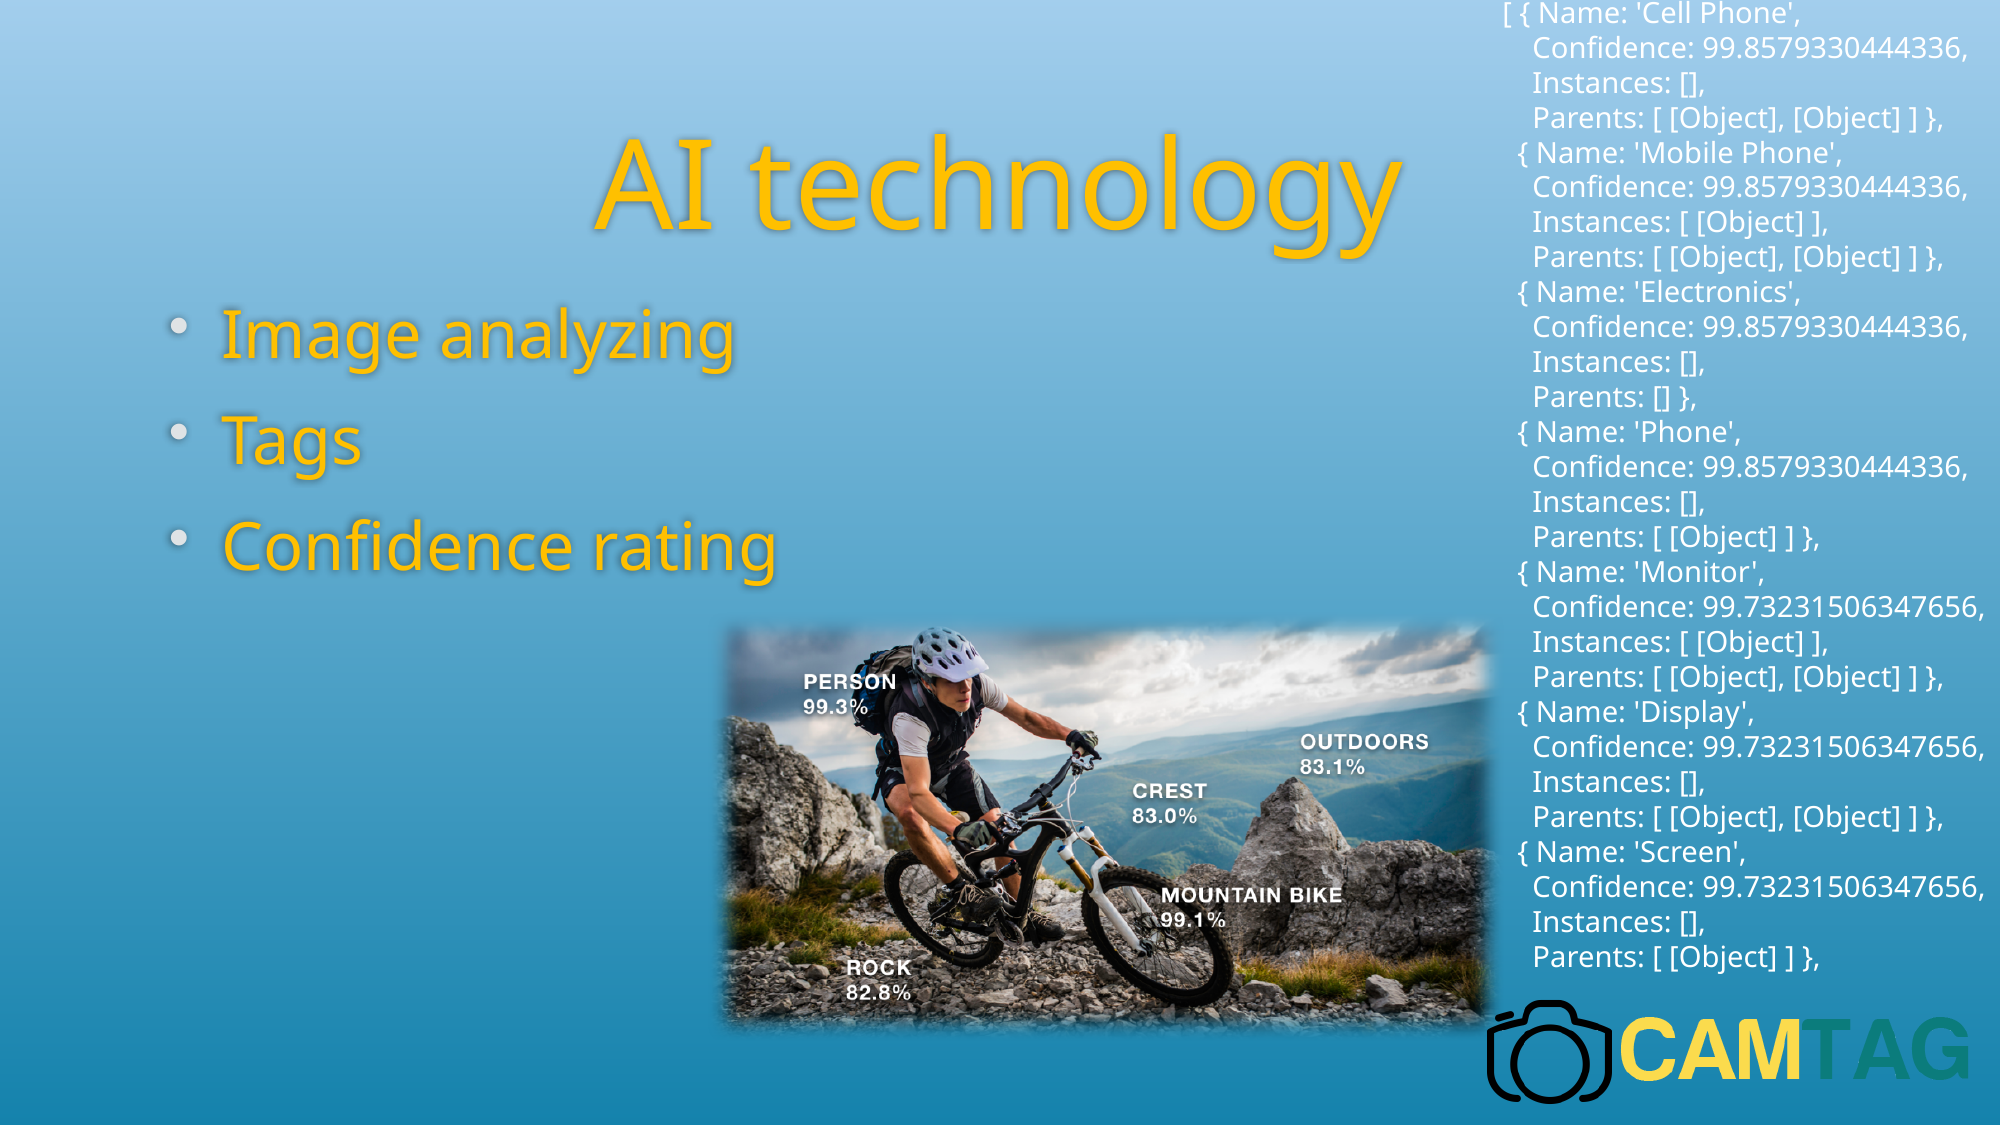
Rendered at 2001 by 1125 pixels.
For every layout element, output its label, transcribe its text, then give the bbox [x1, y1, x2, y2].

title AI technology [149, 99, 1487, 260]
list Image analyzing Tags Confidence rating [149, 284, 1487, 950]
text_box { Image: { S3Object: { Bucket: 'camtag', Name: 'hejssan20190319_092913_2711458751719782771.jpg' } } } [ { Name: 'Cell Phone', Confidence: 99.8579330444336, Instances: [], Parents: [ [Object], [Object] ] }, { Name: 'Mobile Phone', Confidence: 99.8579330444336, Instances: [ [Object] ], Parents: [ [Object], [Object] ] }, { Name: 'Electronics', Confidence: 99.8579330444336, Instances: [], Parents: [] }, { Name: 'Phone', Confidence: 99.8579330444336, Instances: [], Parents: [ [Object] ] }, { Name: 'Monitor', Confidence: 99.73231506347656, Instances: [ [Object] ], Parents: [ [Object], [Object] ] }, { Name: 'Display', Confidence: 99.73231506347656, Instances: [], Parents: [ [Object], [Object] ] }, { Name: 'Screen', Confidence: 99.73231506347656, Instances: [], Parents: [ [Object] ] }, [1487, 0, 2000, 1016]
picture [708, 612, 1970, 1115]
